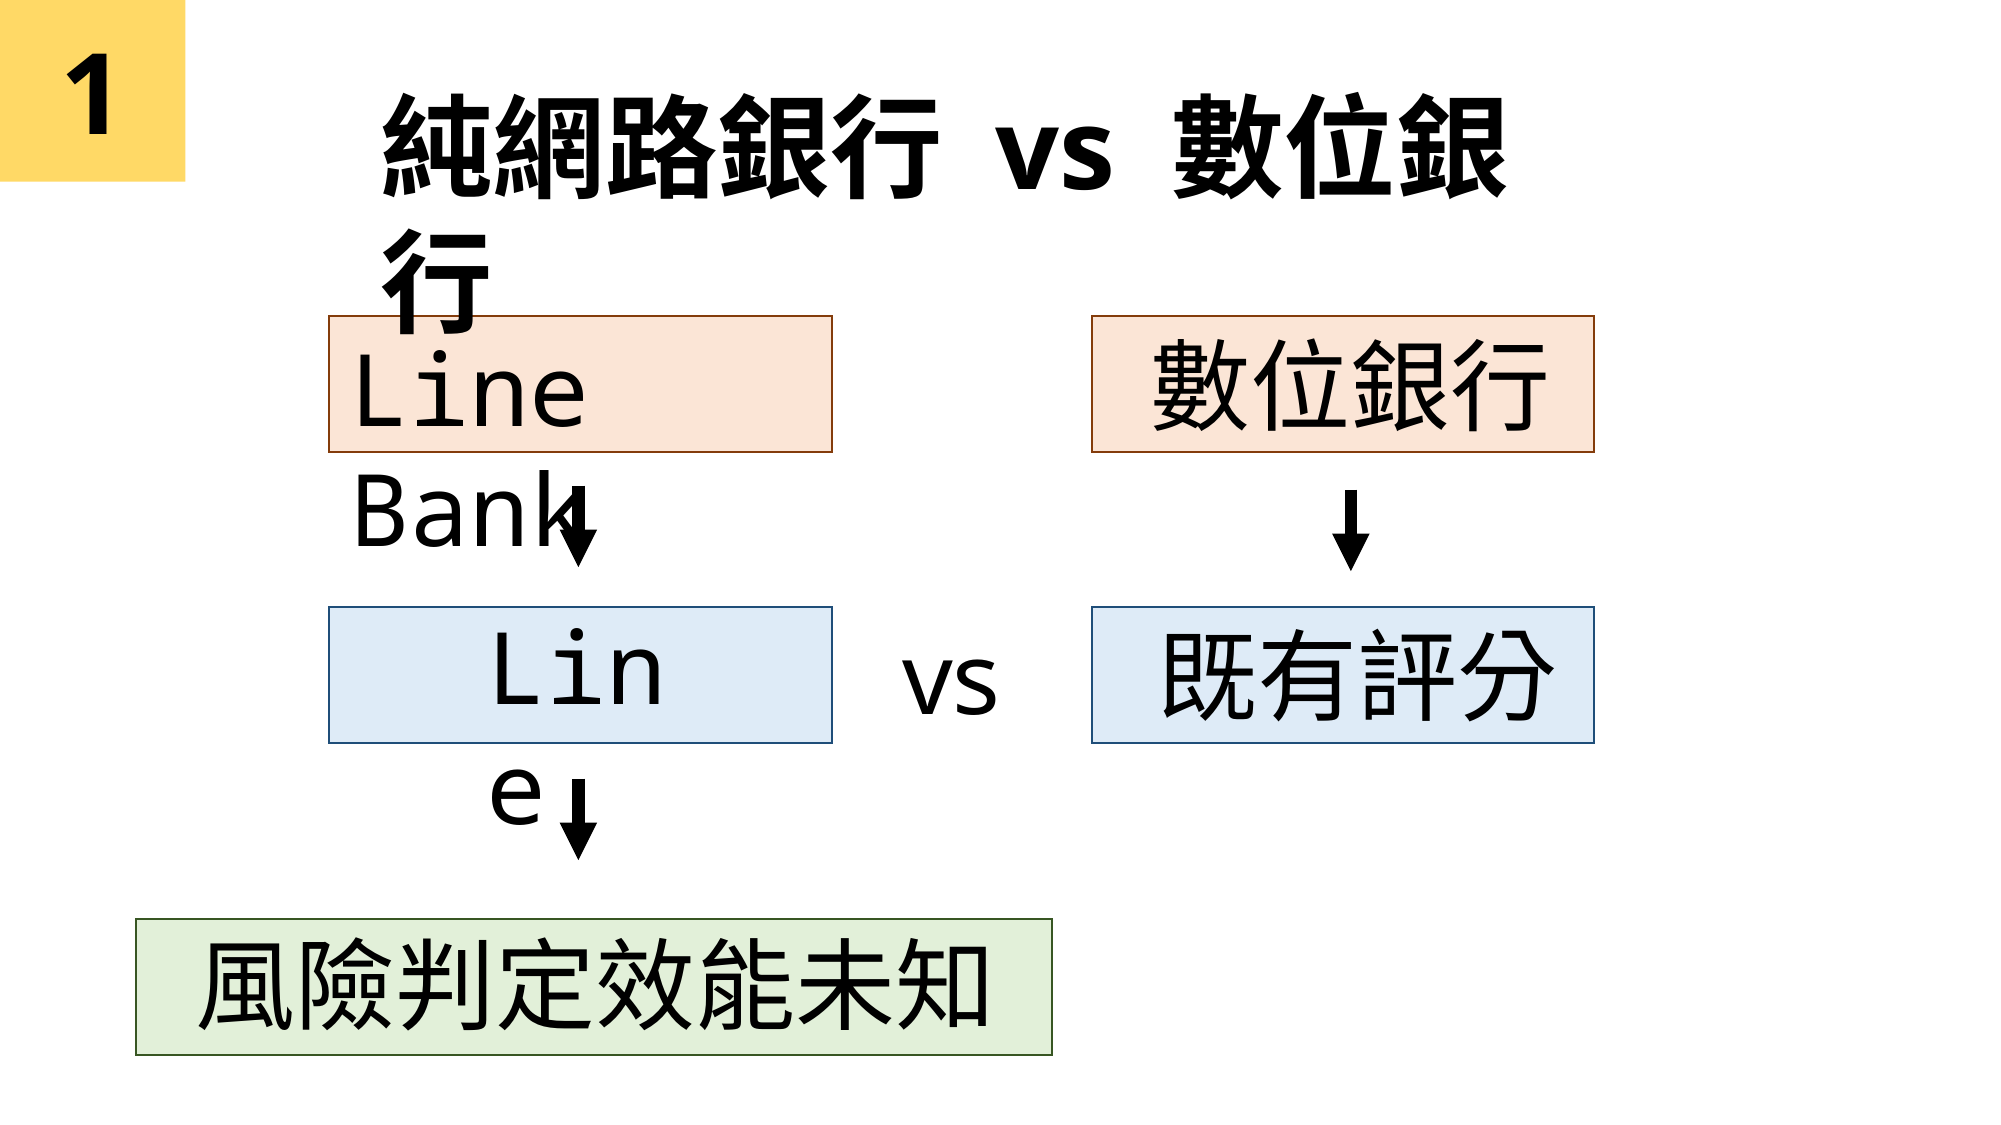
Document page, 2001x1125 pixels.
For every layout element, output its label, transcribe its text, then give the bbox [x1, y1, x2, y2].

text_box [1091, 315, 1595, 453]
text_box 風險判定效能未知 [180, 915, 1013, 1050]
text_box 純網路銀行 vs 數位銀行 [365, 70, 1635, 355]
text_box vs [887, 607, 1053, 742]
text_box Line [472, 597, 729, 852]
text_box 既有評分 [1142, 606, 1585, 742]
text_box [1091, 606, 1595, 744]
text_box Line Bank [334, 319, 822, 574]
text_box [822, 355, 833, 453]
text_box [135, 918, 1053, 1056]
text_box 數位銀行 [1107, 316, 1595, 451]
text_box [328, 606, 472, 744]
text_box [328, 315, 365, 453]
text_box [729, 606, 833, 744]
text_box 1 [16, 15, 170, 165]
text_box [0, 0, 186, 183]
